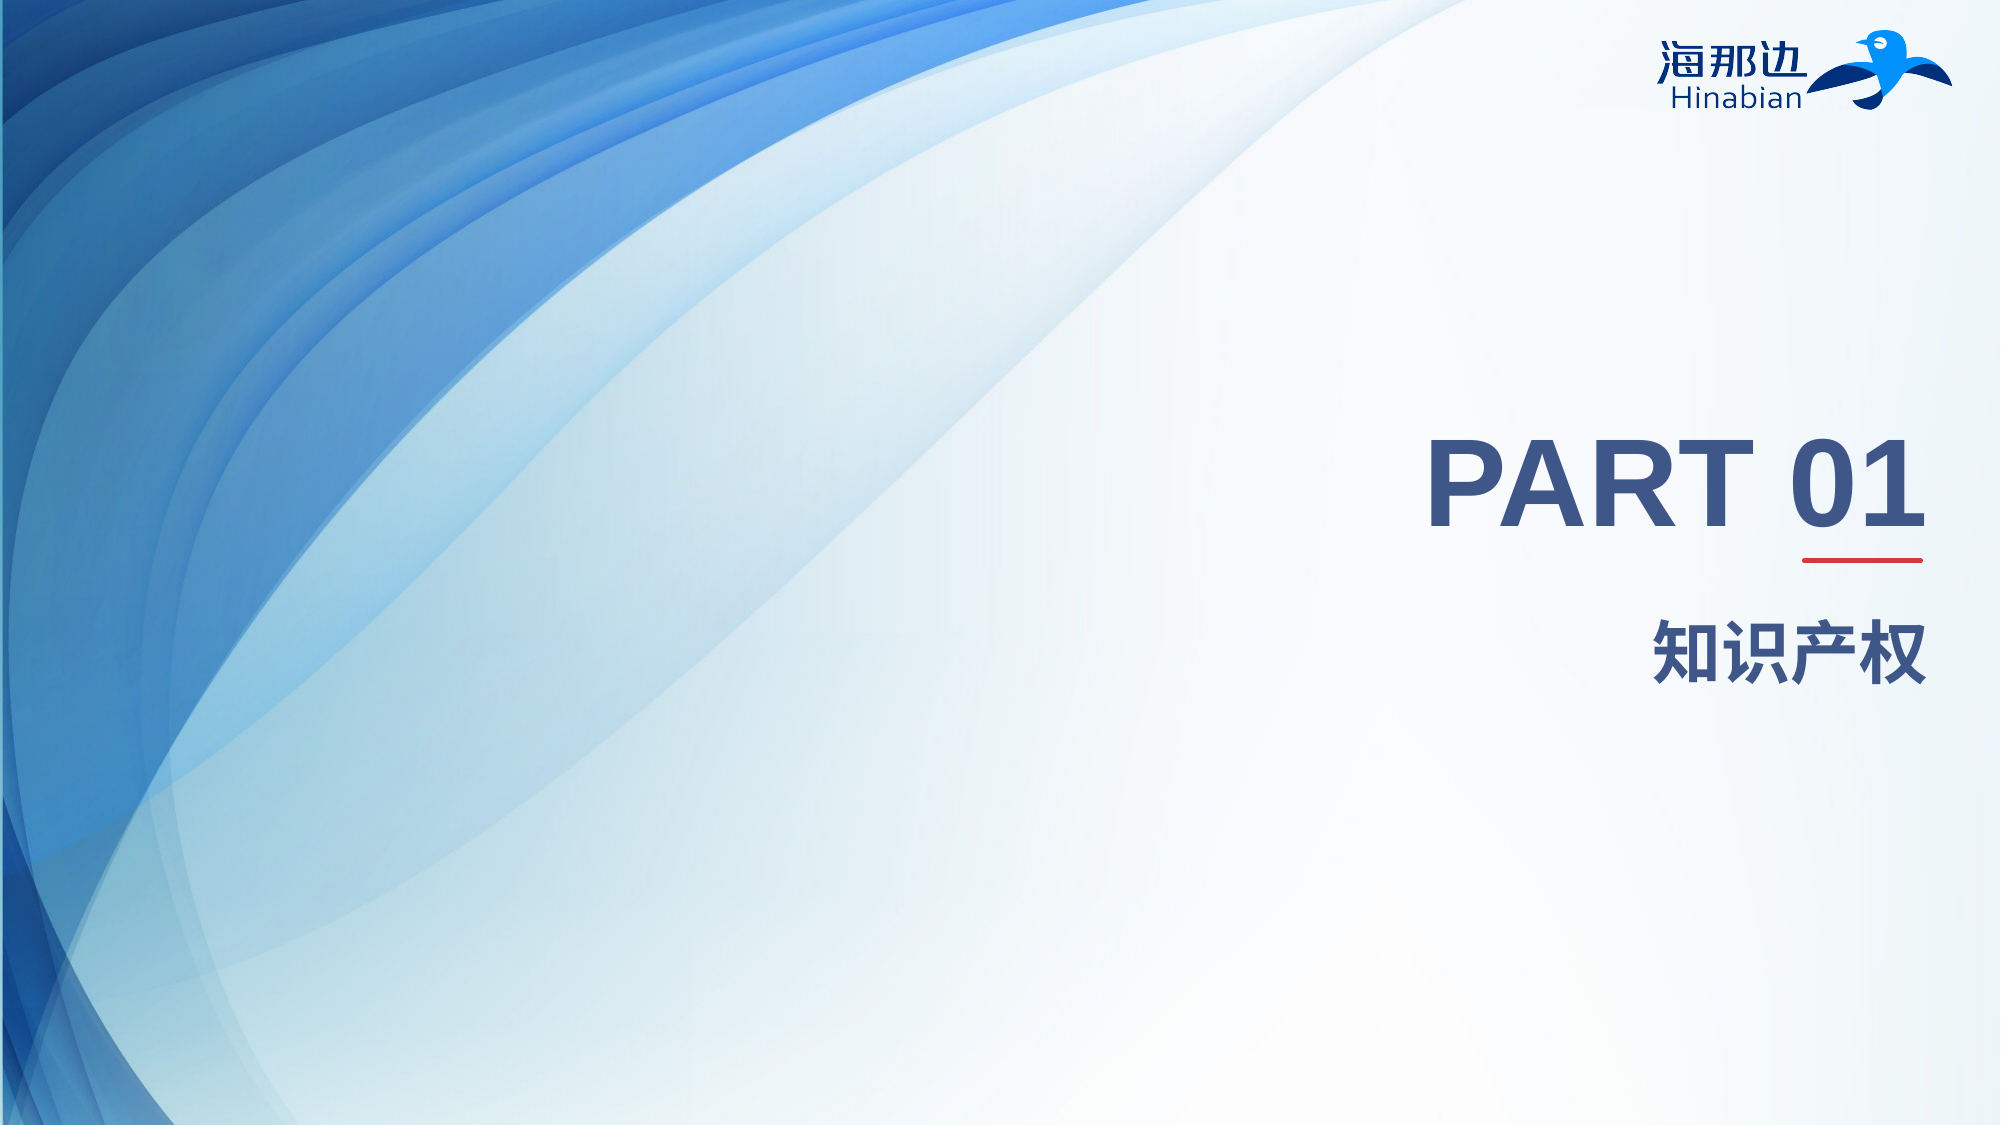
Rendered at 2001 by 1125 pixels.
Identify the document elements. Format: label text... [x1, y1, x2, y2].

text_box PART 01 [1083, 393, 1944, 562]
picture [0, 0, 2001, 1125]
text_box 知识产权 [1084, 569, 1943, 706]
